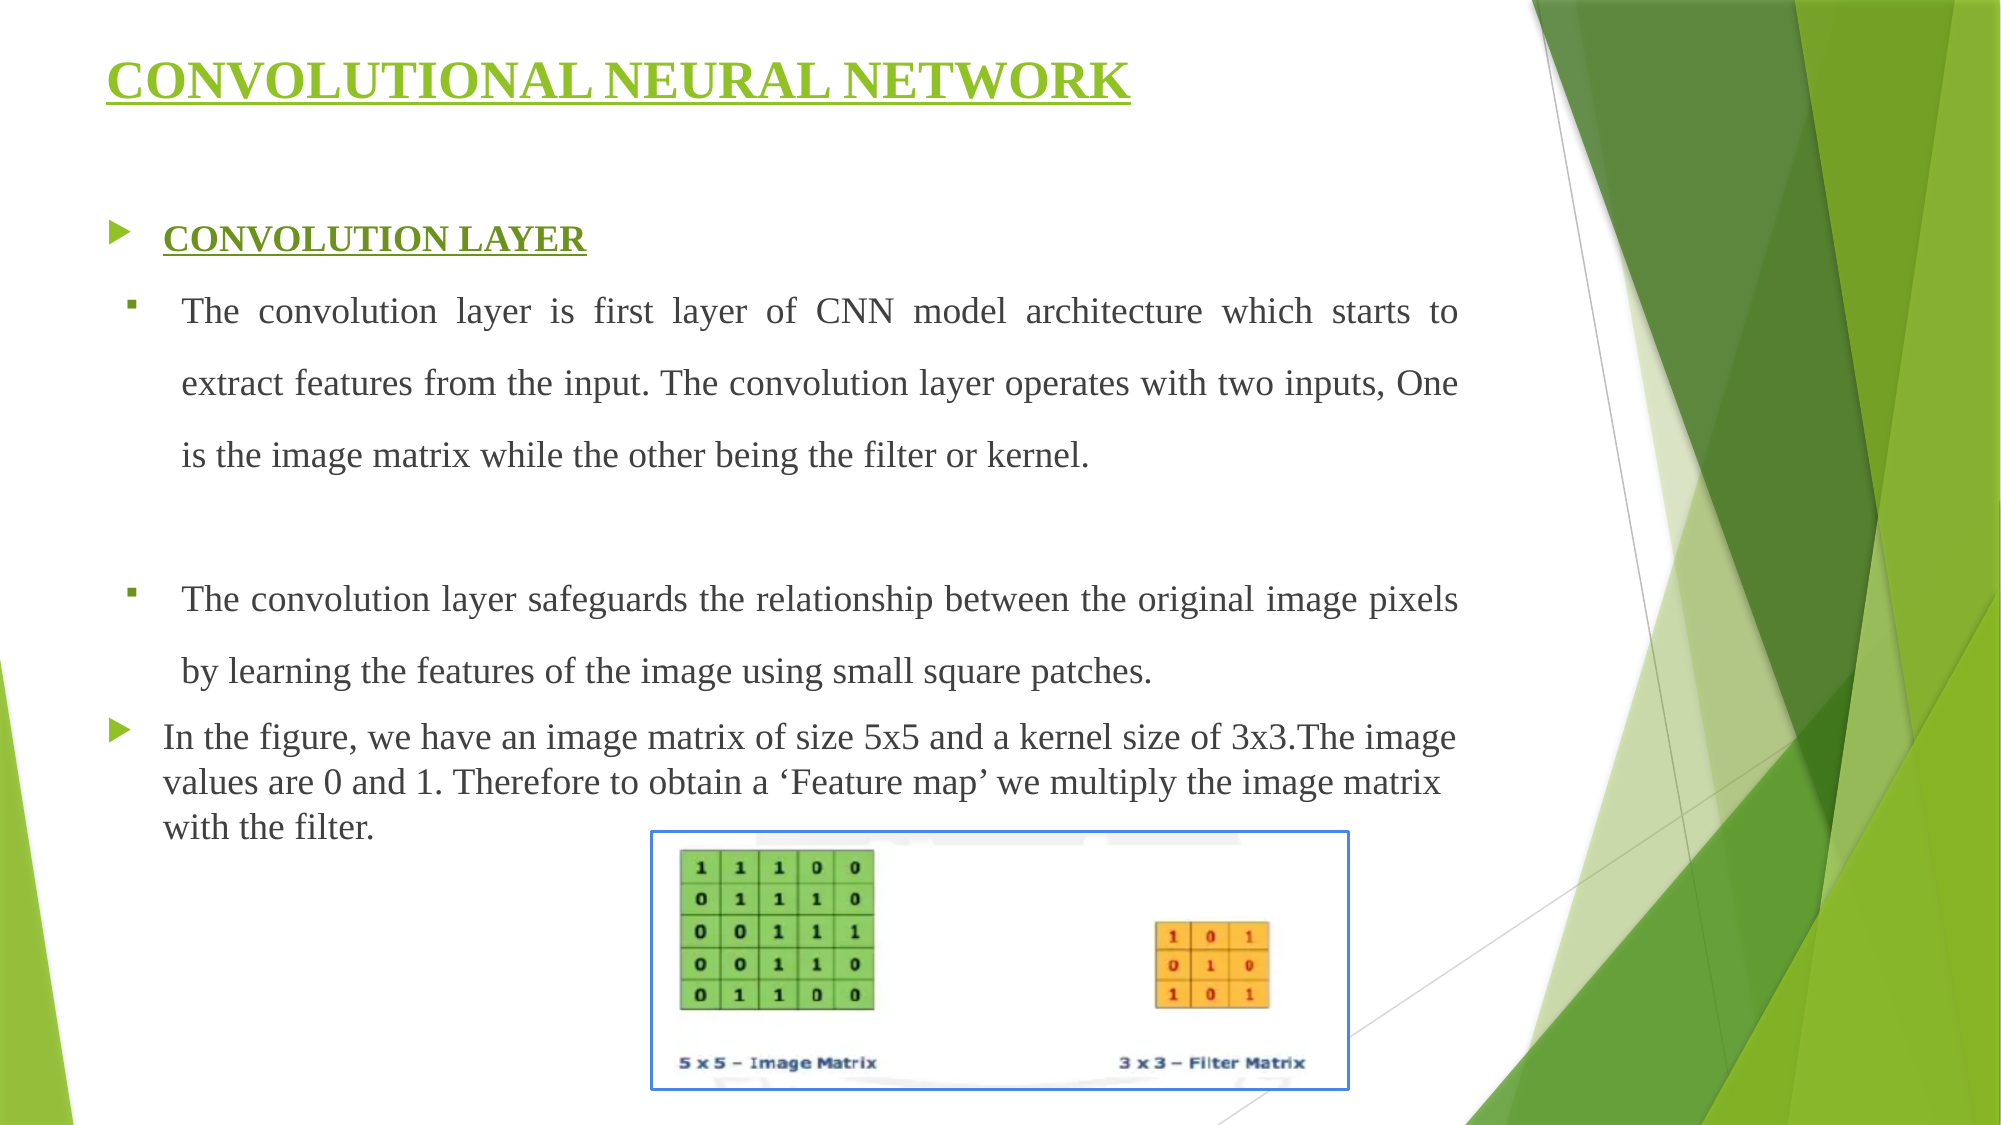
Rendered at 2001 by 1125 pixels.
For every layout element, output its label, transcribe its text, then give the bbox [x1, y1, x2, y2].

picture [652, 832, 1348, 1089]
title CONVOLUTIONAL NEURAL NETWORK [91, 37, 1502, 186]
list CONVOLUTION LAYER The convolution layer is first layer of CNN model architecture which starts to extract features from the input. The convolution layer operates with two inputs, One is the image matrix while the other being the filter or kernel. The convolution layer safeguards the relationship between the original image pixels by learning the features of the image using small square patches. In the figure, we have an image matrix of size 5x5 and a kernel size of 3x3.The image values are 0 and 1. Therefore to obtain a ‘Feature map’ we multiply the image matrix with the filter. [91, 206, 1476, 1088]
